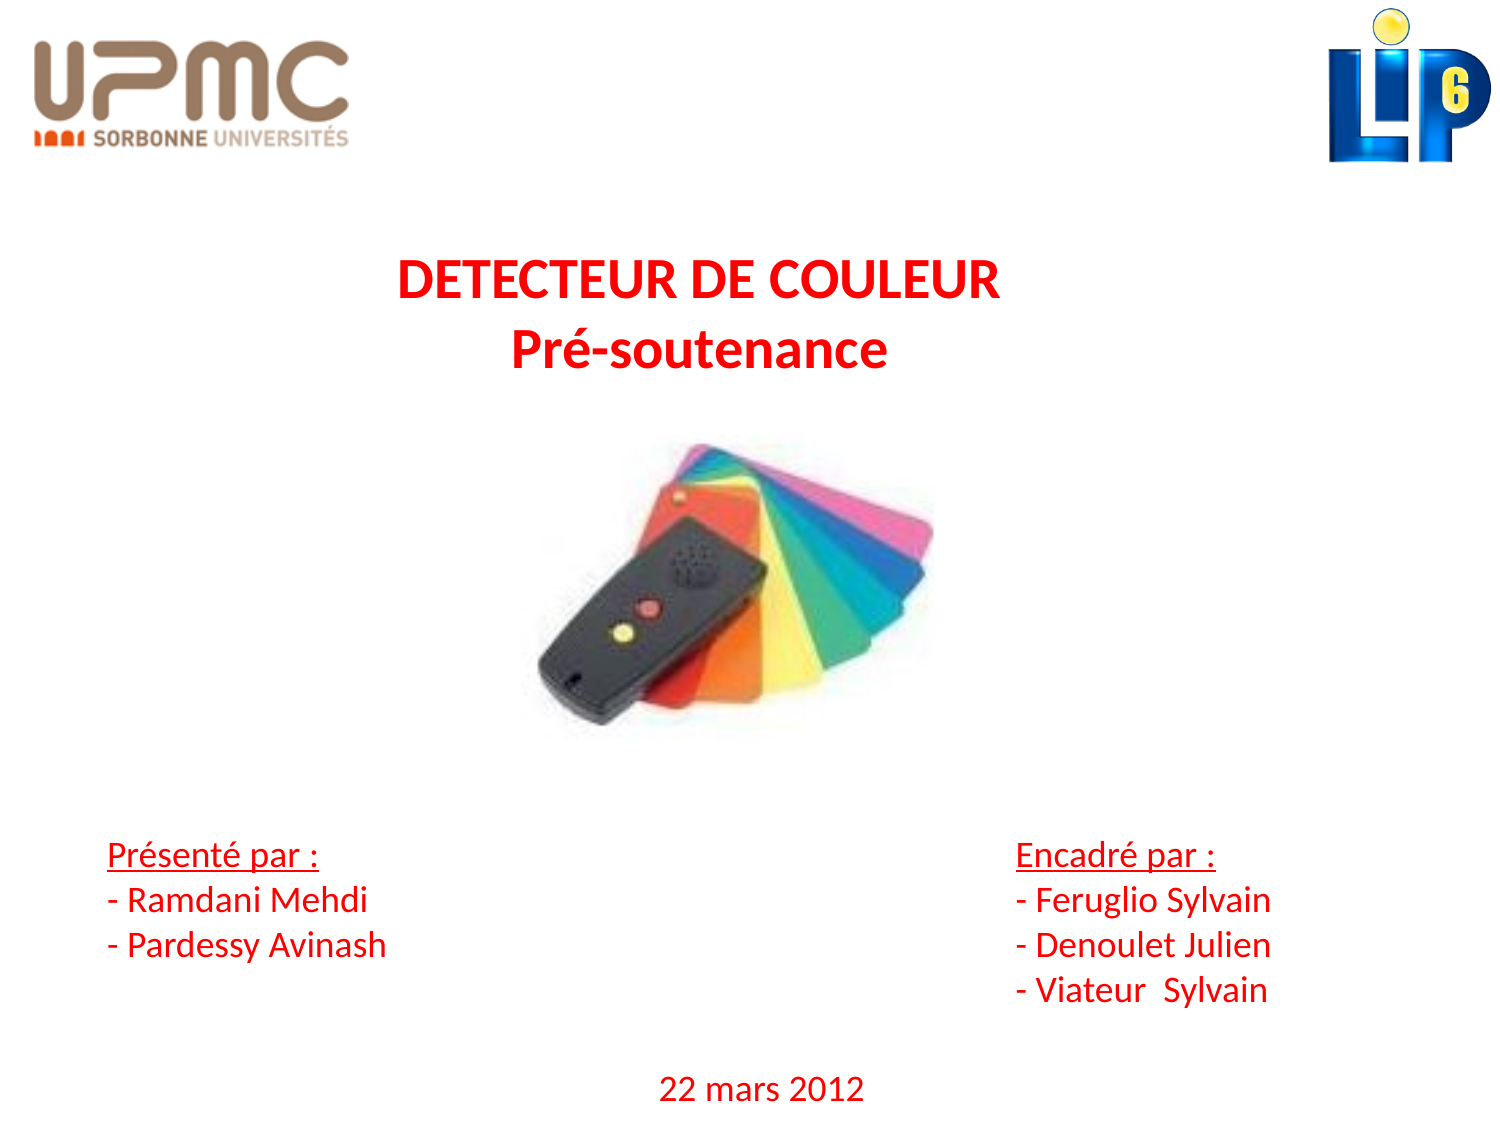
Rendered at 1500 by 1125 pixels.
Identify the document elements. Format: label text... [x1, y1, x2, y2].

picture [515, 420, 975, 765]
picture [33, 39, 349, 150]
text_box DETECTEUR DE COULEUR Pré-soutenance [324, 232, 1075, 388]
text_box 22 mars 2012 [100, 1057, 1424, 1117]
picture [1317, 1, 1500, 174]
text_box Présenté par : Encadré par : - Ramdani Mehdi - Feruglio Sylvain - Pardessy Avinash - Denoulet Julien - Viateur Sylvain [92, 822, 1416, 1017]
